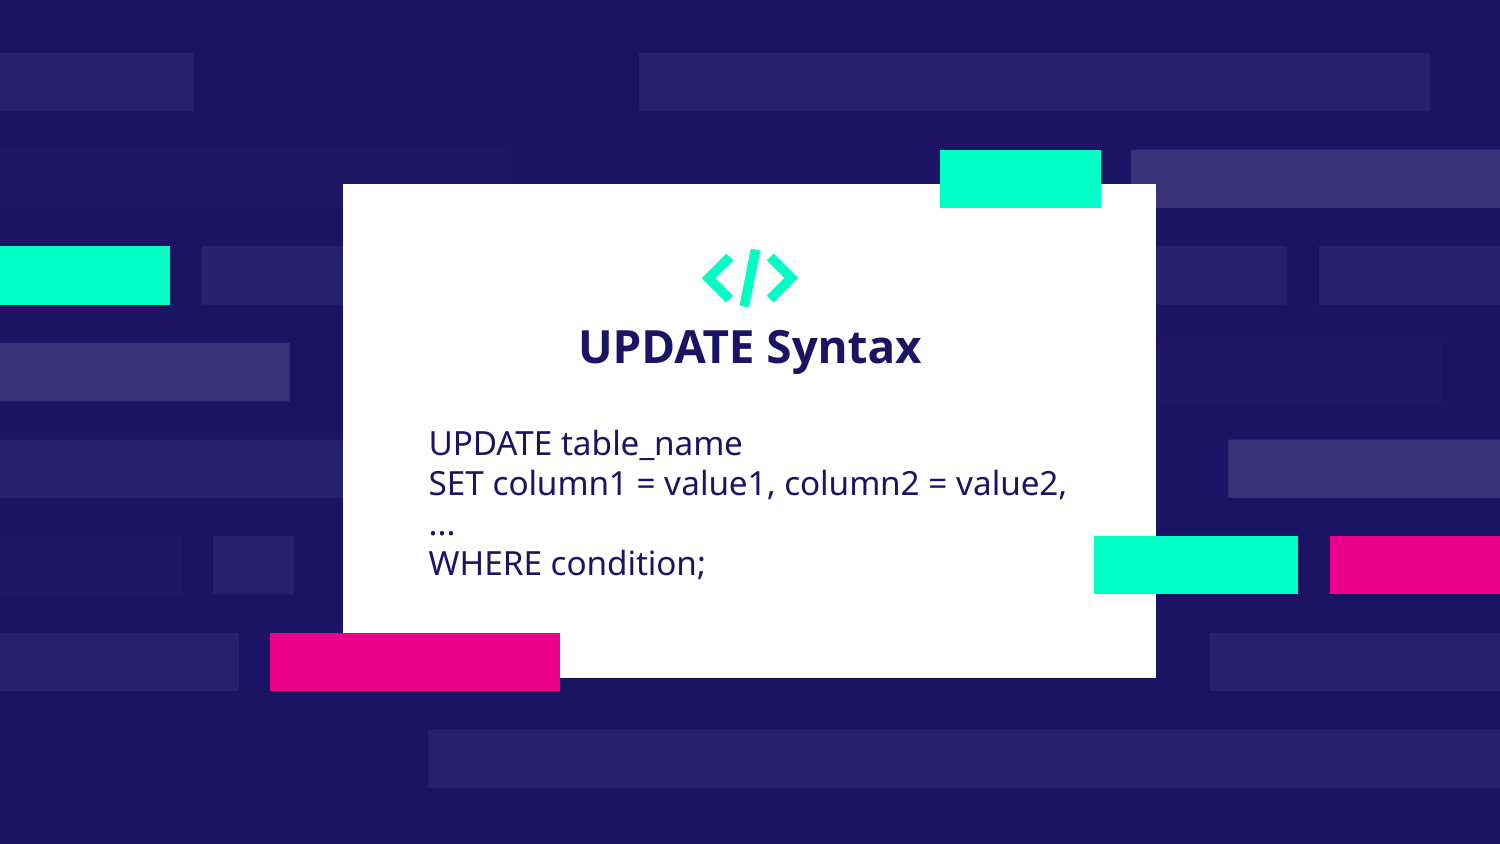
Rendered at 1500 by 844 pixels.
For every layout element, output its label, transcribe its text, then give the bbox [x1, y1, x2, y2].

subtitle UPDATE table_name SET column1 = value1, column2 = value2, ... WHERE condition; [413, 383, 1087, 621]
title UPDATE Syntax [413, 317, 1087, 383]
